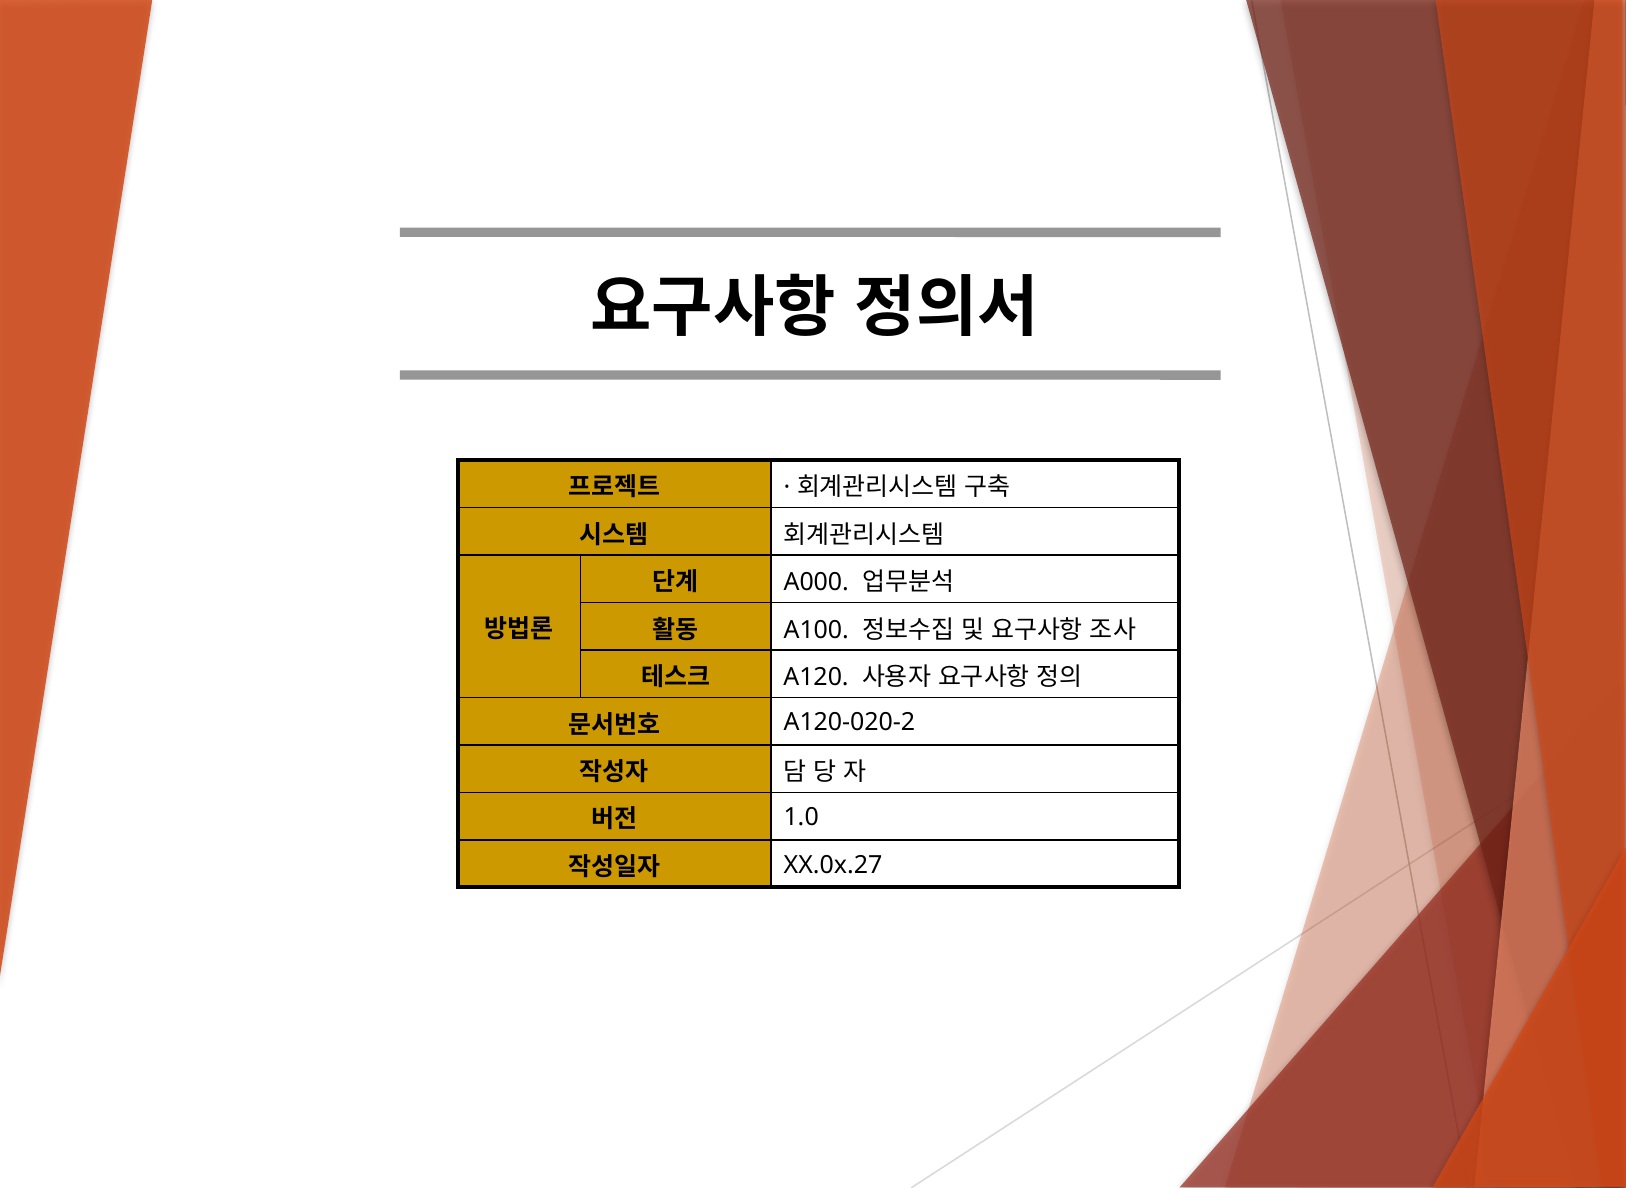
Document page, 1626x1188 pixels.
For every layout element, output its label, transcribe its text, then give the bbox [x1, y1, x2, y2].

table_cell A120. 사용자 요구사항 정의 [772, 651, 1177, 697]
text_box 요구사항 정의서 [577, 256, 1053, 350]
table_cell 단계 [581, 556, 770, 602]
table_cell 버전 [460, 793, 770, 839]
table_cell A100. 정보수집 및 요구사항 조사 [772, 603, 1177, 649]
table_cell 테스크 [581, 651, 770, 697]
table_cell 작성자 [460, 746, 770, 792]
table_cell 담 당 자 [772, 746, 1177, 792]
table_cell 작성일자 [460, 841, 770, 885]
table_cell 활동 [581, 603, 770, 649]
table_cell 방법론 [460, 556, 580, 697]
table_cell A120-020-2 [772, 698, 1177, 744]
table_cell A000. 업무분석 [772, 556, 1177, 602]
table_cell 회계관리시스템 [772, 508, 1177, 554]
table_cell 문서번호 [460, 698, 770, 744]
table_cell 1.0 [772, 793, 1177, 839]
table_cell XX.0x.27 [772, 841, 1177, 885]
table_cell 시스템 [460, 508, 770, 554]
table_header ·회계관리시스템 구축 [772, 462, 1177, 507]
table_header 프로젝트 [460, 462, 770, 507]
